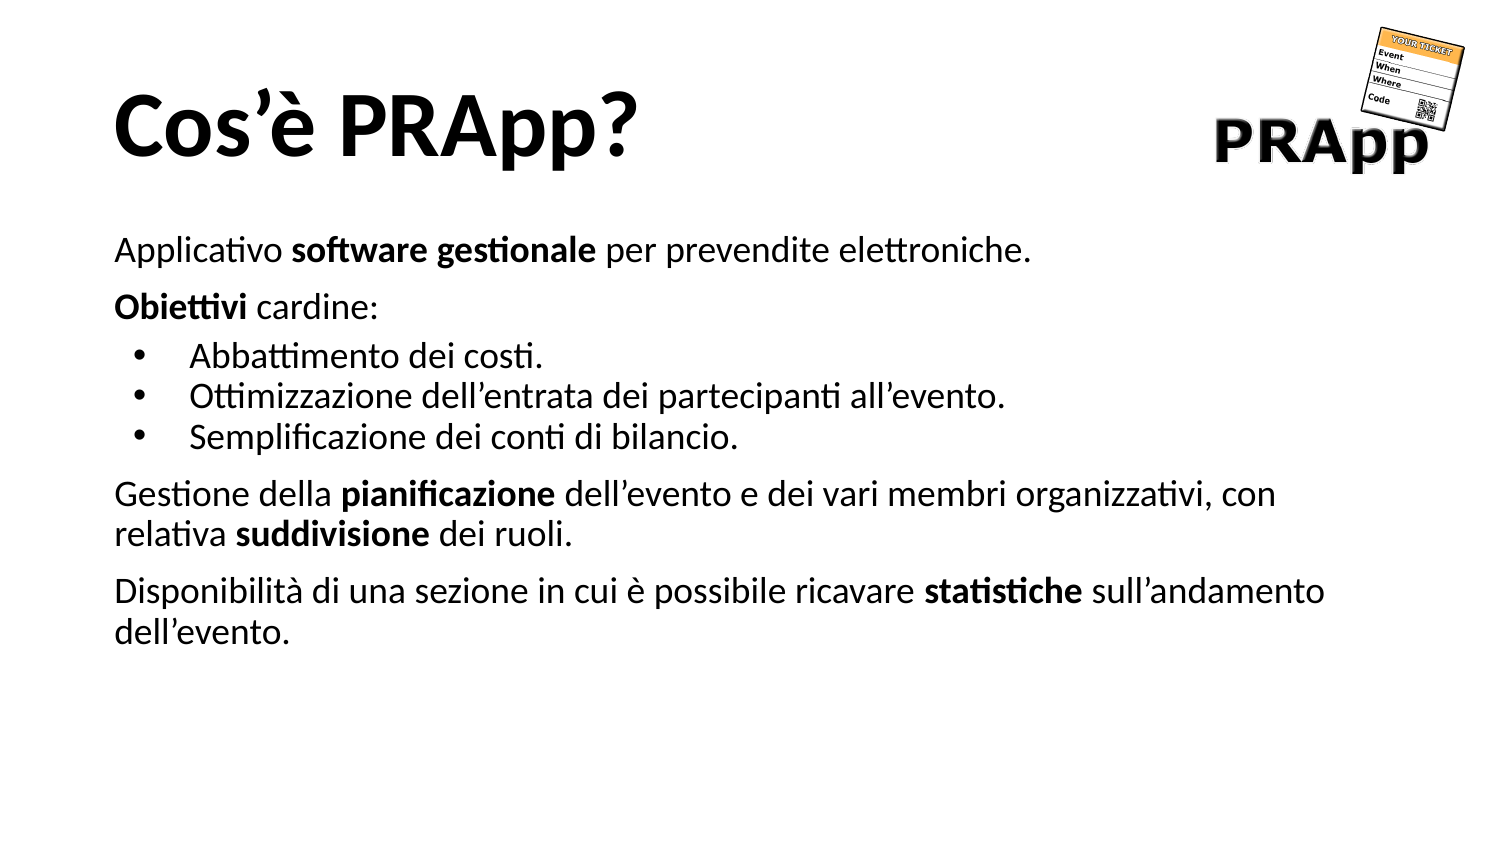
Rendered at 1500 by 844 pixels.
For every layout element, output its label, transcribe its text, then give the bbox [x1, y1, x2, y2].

title Cos’è PRApp? [103, 44, 1397, 208]
picture [1213, 23, 1467, 176]
list Applicativo software gestionale per prevendite elettroniche. Obiettivi cardine: Abbattimento dei costi. Ottimizzazione dell’entrata dei partecipanti all’evento. Semplificazione dei conti di bilancio. Gestione della pianificazione dell’evento e dei vari membri organizzativi, con relativa suddivisione dei ruoli. Disponibilità di una sezione in cui è possibile ricavare statistiche sull’andamento dell’evento. [103, 224, 1397, 760]
